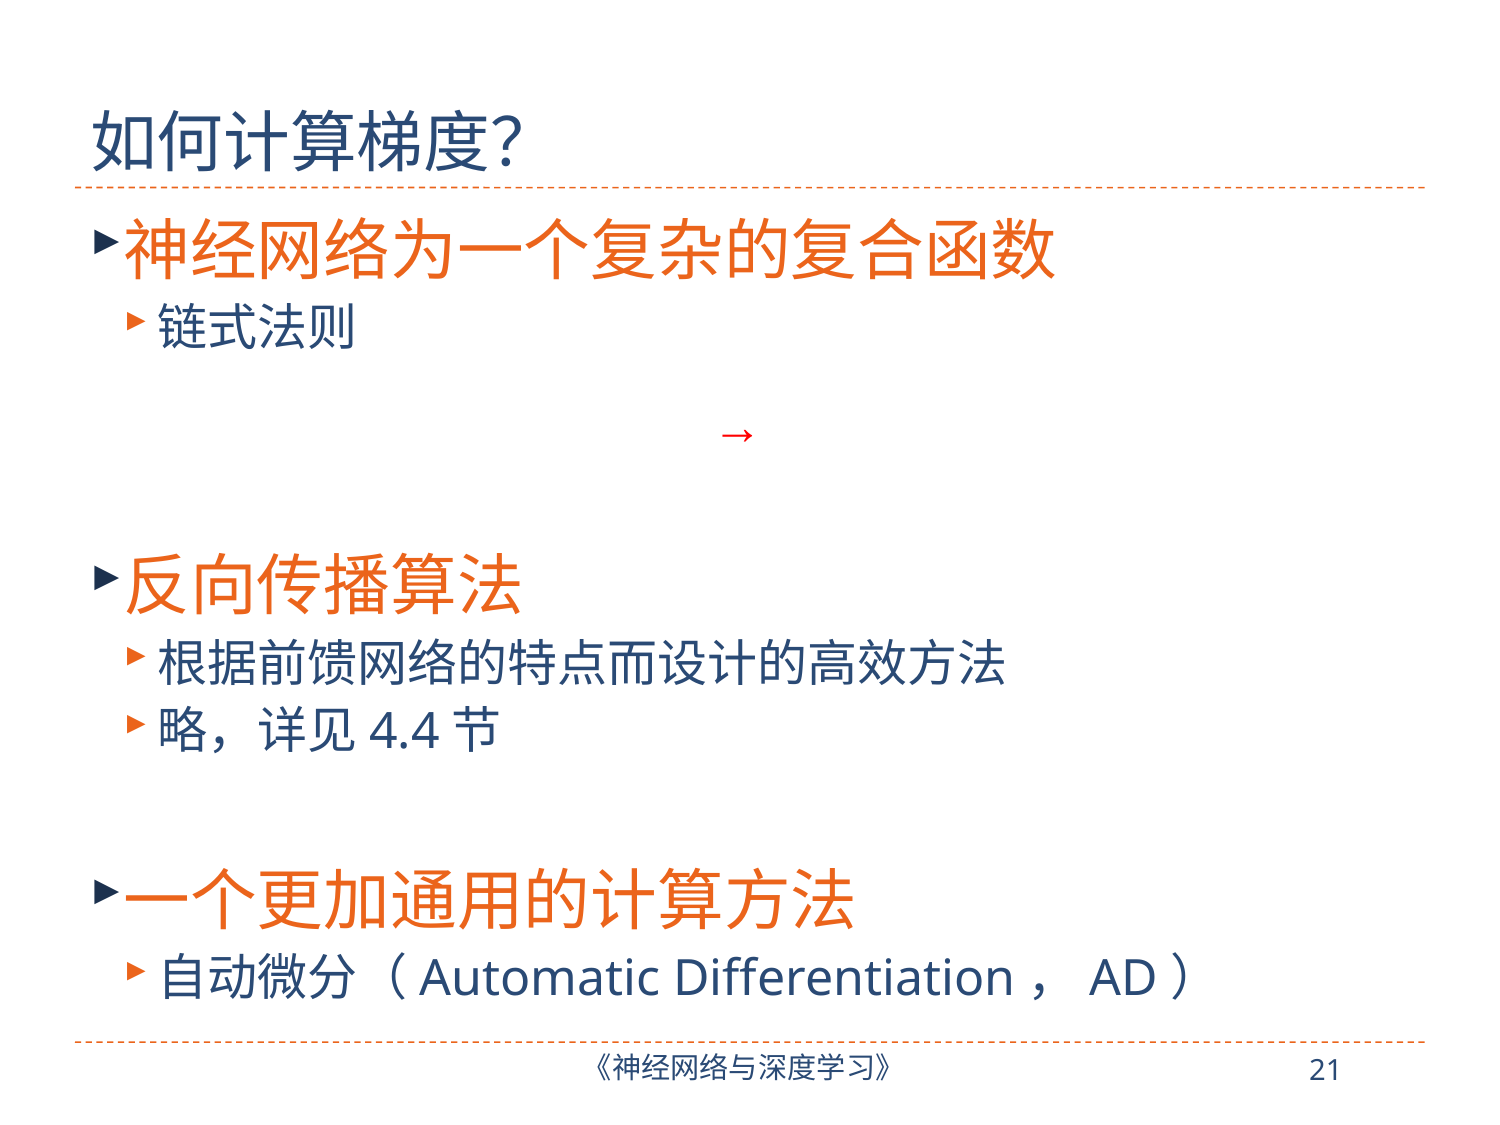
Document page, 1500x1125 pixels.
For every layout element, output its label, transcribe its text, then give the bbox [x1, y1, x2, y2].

list 神经网络为一个复杂的复合函数 链式法则 反向传播算法 根据前馈网络的特点而设计的高效方法 略，详见4.4节 一个更加通用的计算方法 自动微分（Automatic Differentiation，AD） [75, 200, 1425, 1010]
title 如何计算梯度？ [75, 24, 1425, 188]
